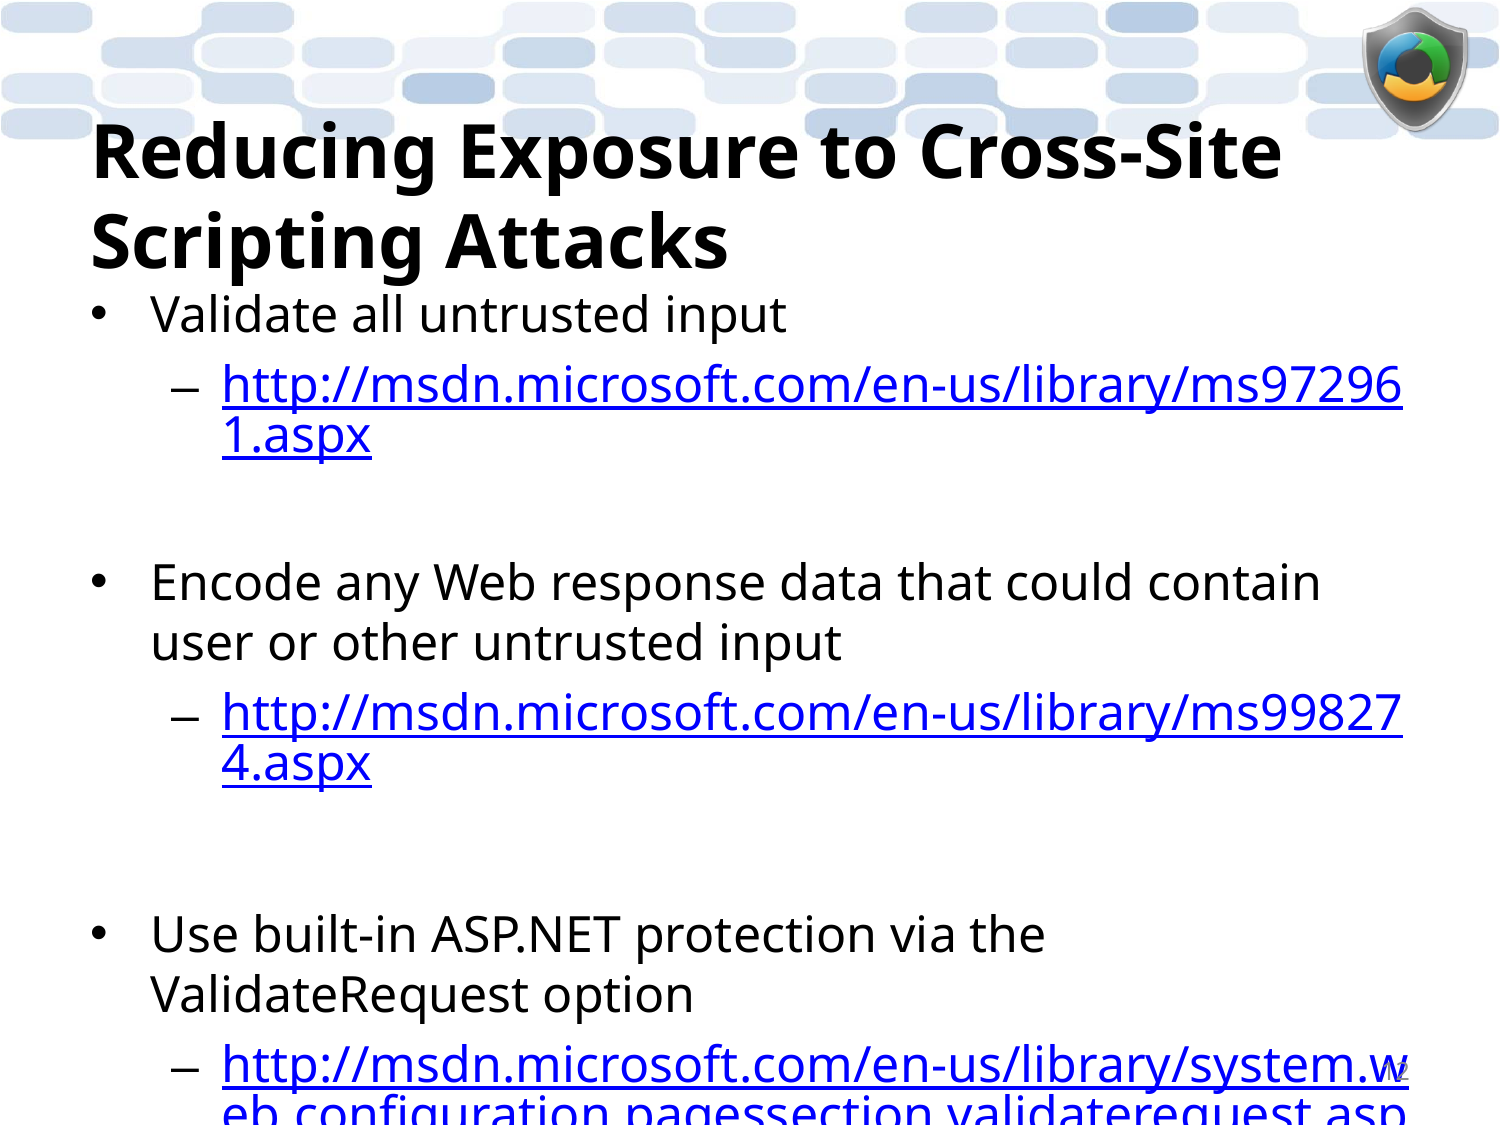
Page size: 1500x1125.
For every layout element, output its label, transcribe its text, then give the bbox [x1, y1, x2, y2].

picture [0, 0, 1500, 140]
list Validate all untrusted input http://msdn.microsoft.com/en-us/library/ms972961.aspx Encode any Web response data that could contain user or other untrusted input http://msdn.microsoft.com/en-us/library/ms998274.aspx Use built-in ASP.NET protection via the ValidateRequest option http://msdn.microsoft.com/en-us/library/system.web.configuration.pagessection.validaterequest.aspx [75, 275, 1425, 1050]
title Reducing Exposure to Cross-Site Scripting Attacks [75, 137, 1425, 250]
slide_number 12 [1074, 1042, 1425, 1103]
